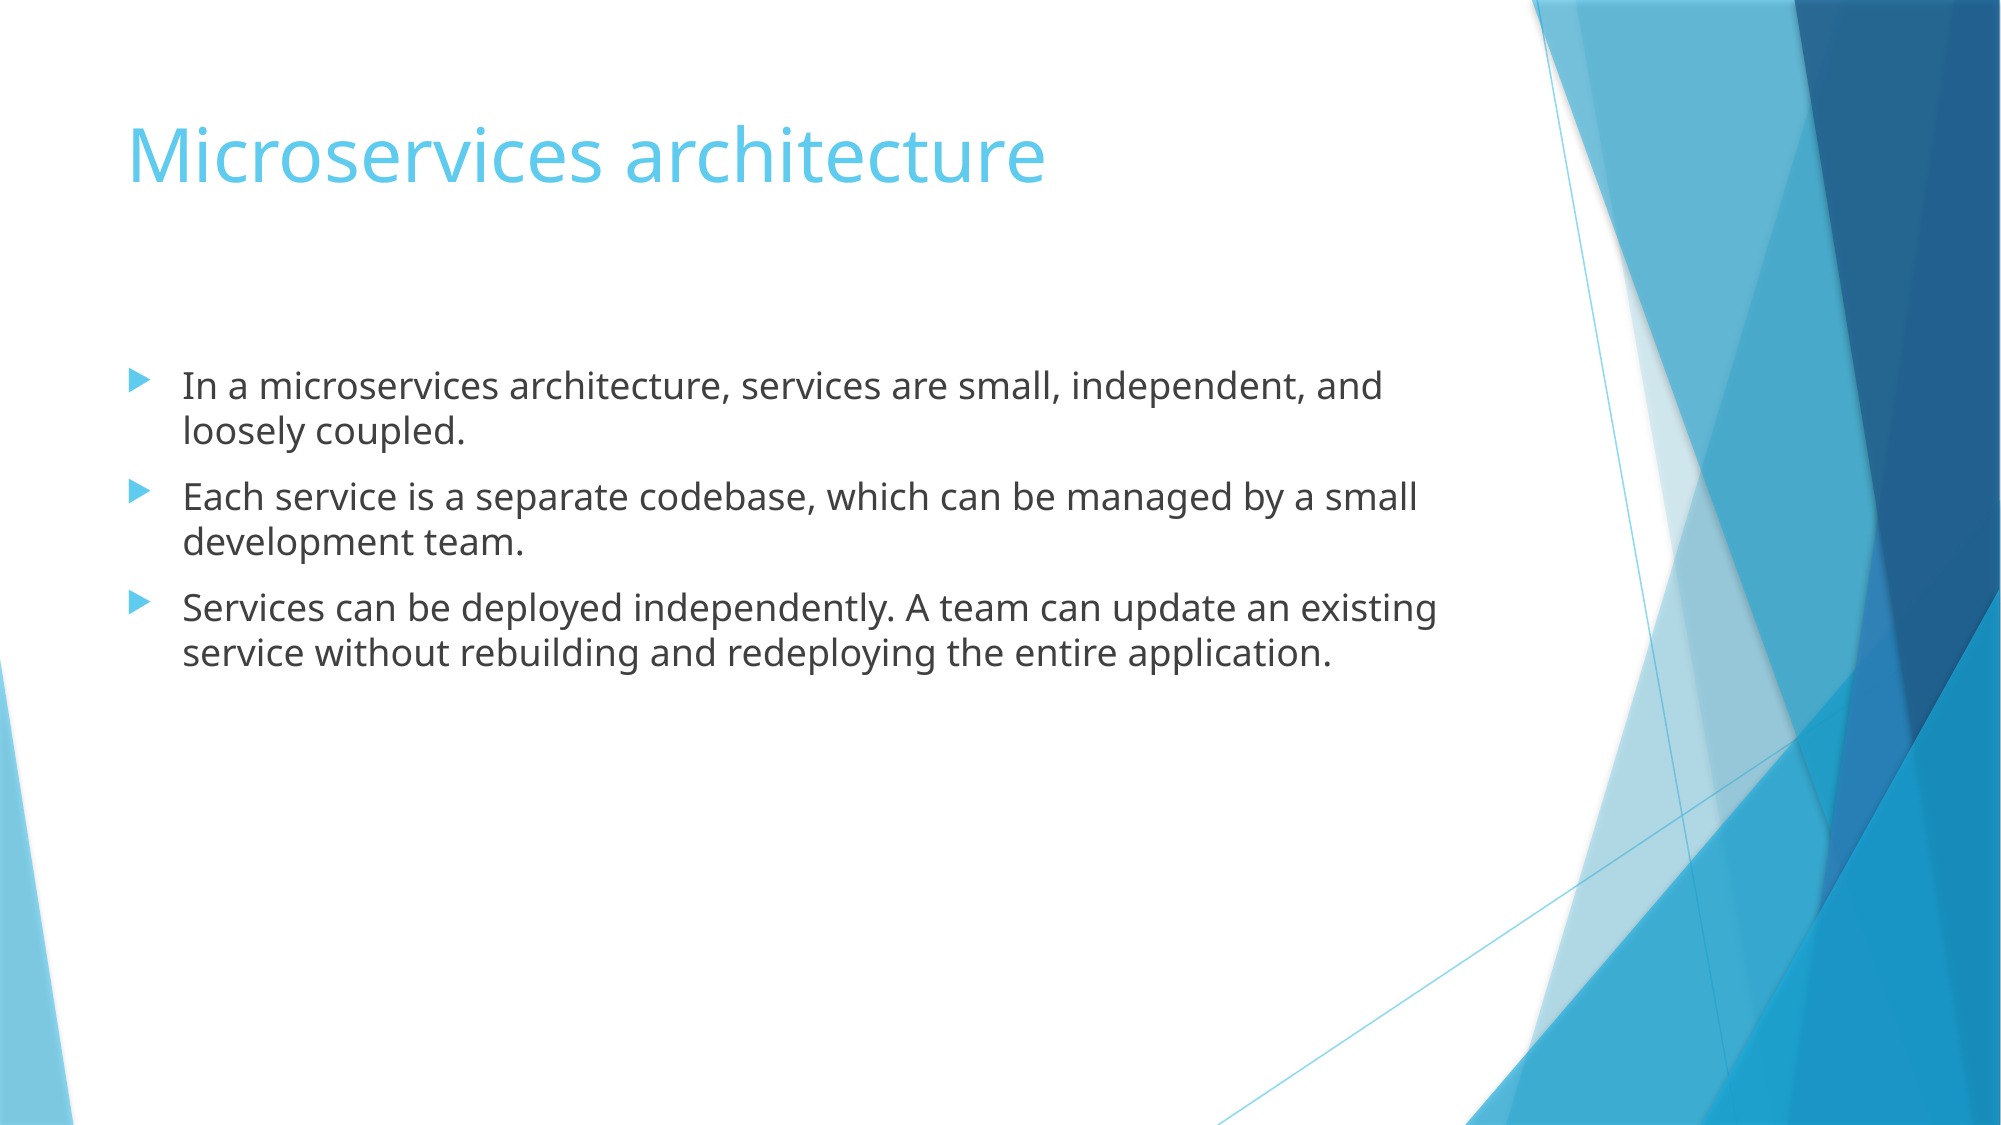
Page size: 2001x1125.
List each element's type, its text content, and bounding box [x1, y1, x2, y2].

list In a microservices architecture, services are small, independent, and loosely coupled. Each service is a separate codebase, which can be managed by a small development team. Services can be deployed independently. A team can update an existing service without rebuilding and redeploying the entire application. [111, 354, 1522, 992]
title Microservices architecture [111, 99, 1522, 317]
